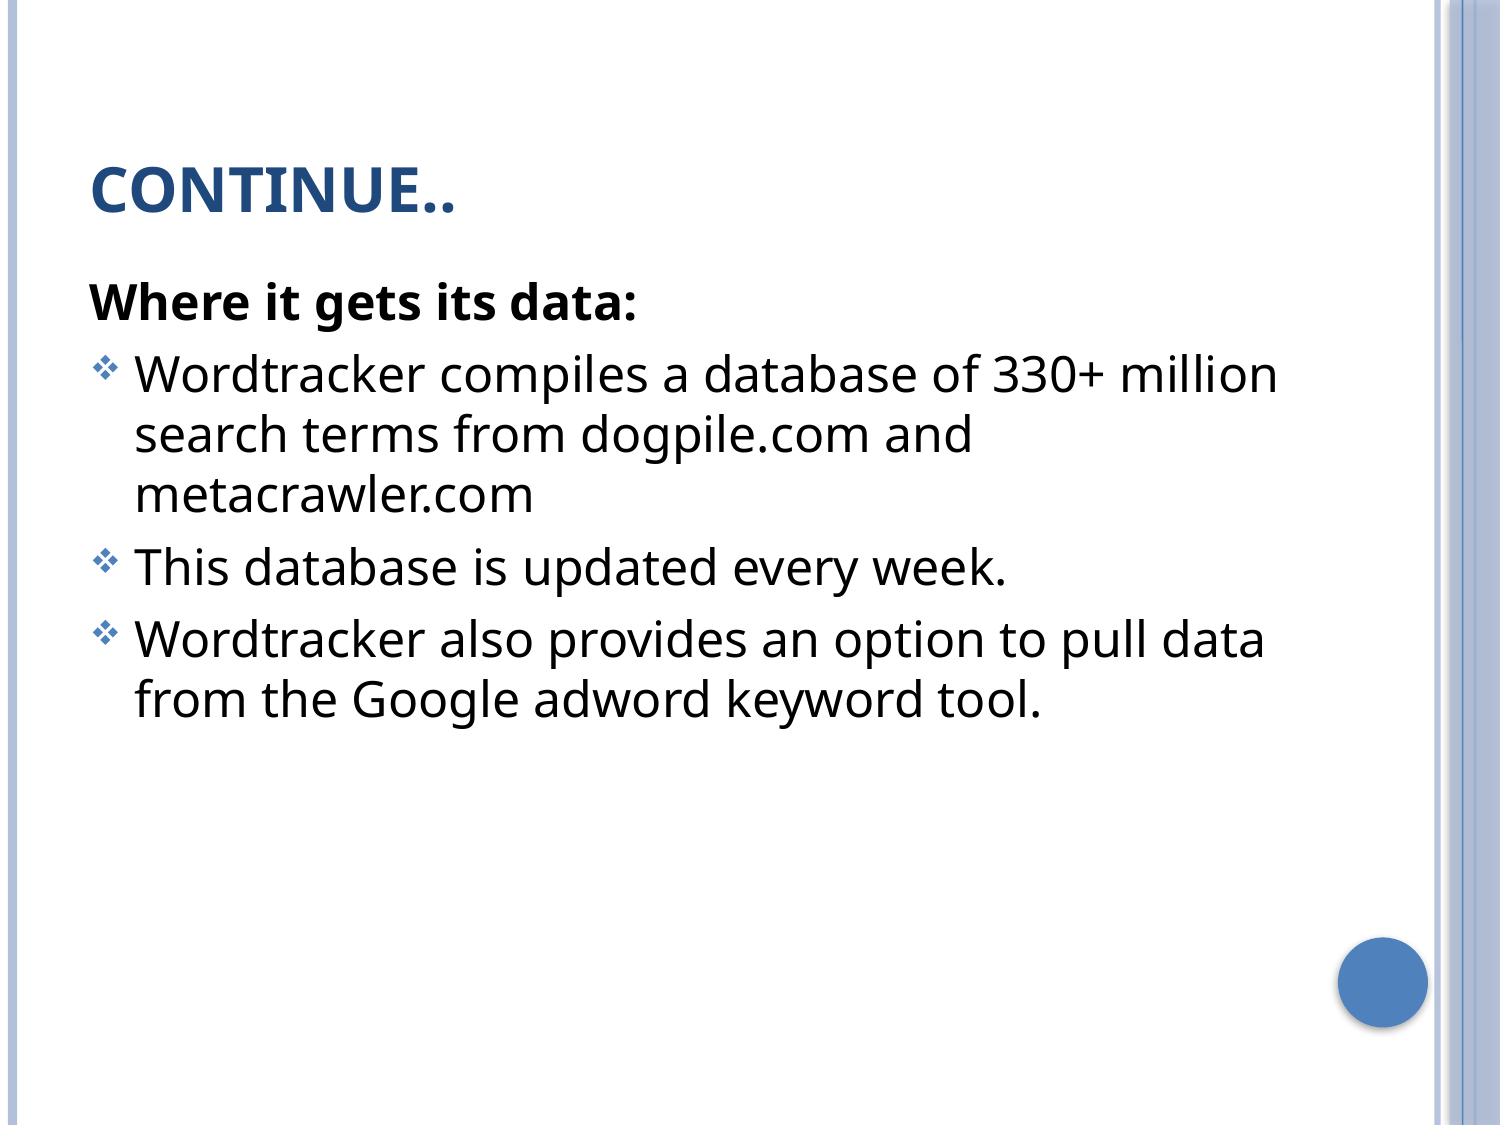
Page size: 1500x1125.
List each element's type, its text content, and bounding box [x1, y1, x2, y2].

title Continue.. [75, 45, 1300, 233]
list Where it gets its data: Wordtracker compiles a database of 330+ million search terms from dogpile.com and metacrawler.com This database is updated every week. Wordtracker also provides an option to pull data from the Google adword keyword tool. [75, 262, 1300, 1062]
